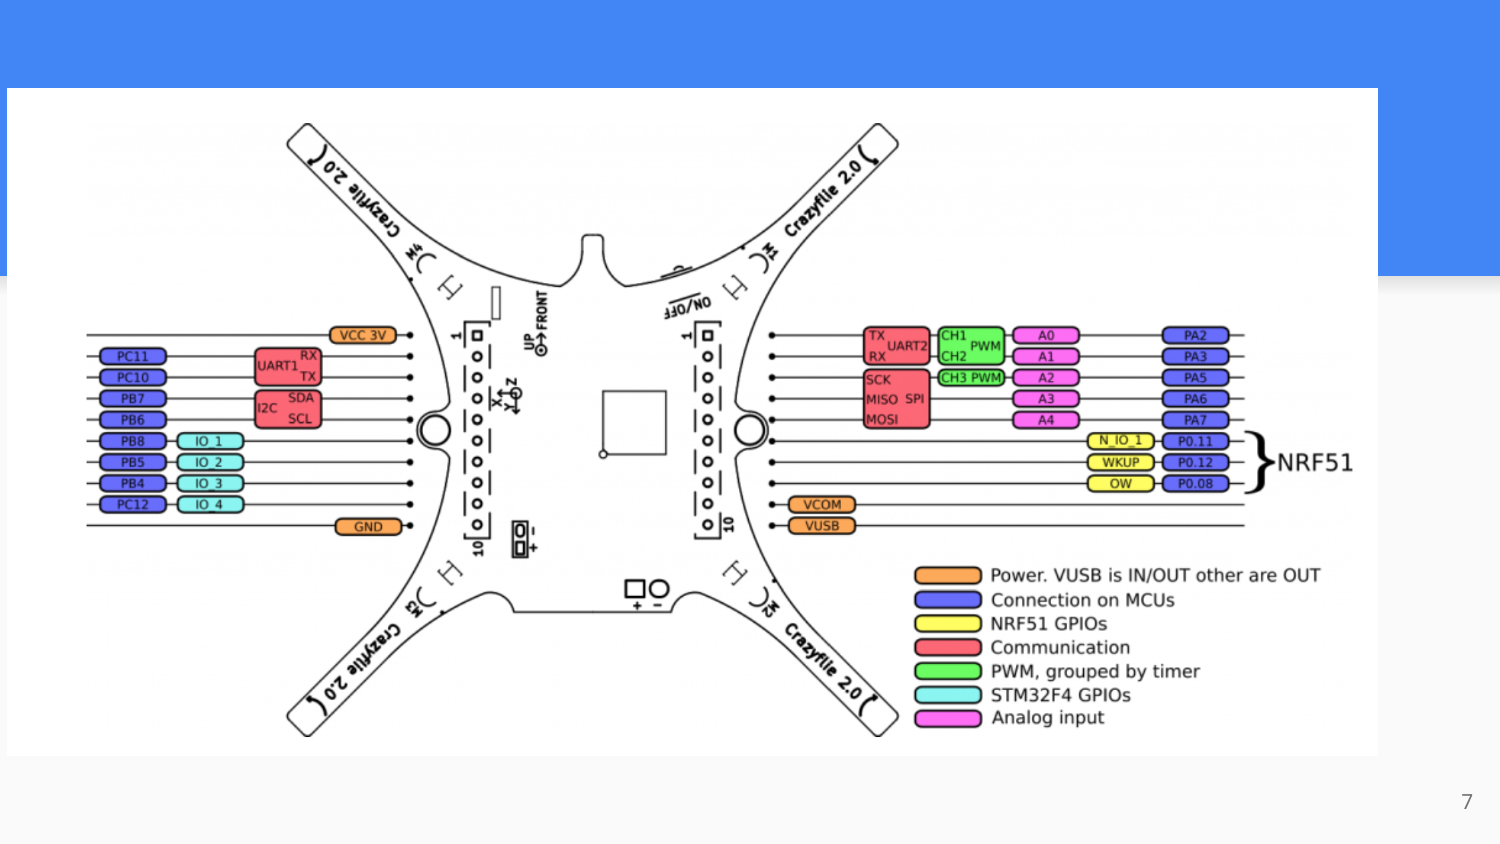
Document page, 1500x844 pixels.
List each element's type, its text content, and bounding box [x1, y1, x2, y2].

slide_number ‹#› [1398, 770, 1489, 835]
picture [7, 88, 1378, 756]
